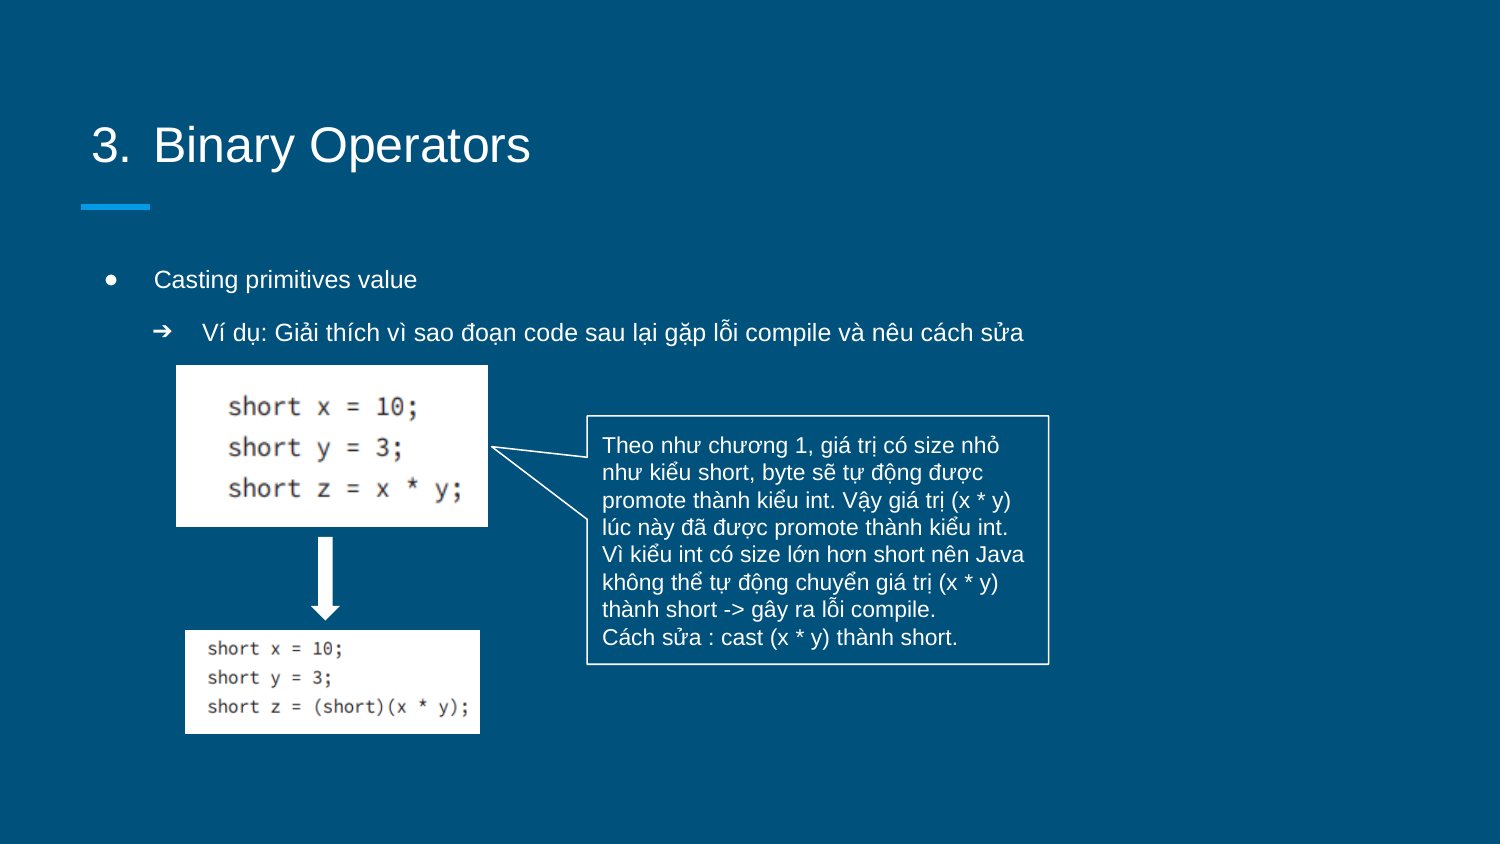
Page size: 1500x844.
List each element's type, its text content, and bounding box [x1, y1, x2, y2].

picture [186, 631, 479, 733]
list Ví dụ: Giải thích vì sao đoạn code sau lại gặp lỗi compile và nêu cách sửa [112, 305, 1441, 354]
text_box [310, 536, 340, 621]
list Casting primitives value [63, 244, 1437, 293]
title Binary Operators [63, 75, 1437, 188]
picture [177, 366, 487, 526]
text_box Theo như chương 1, giá trị có size nhỏ như kiểu short, byte sẽ tự động được promote thành kiểu int. Vậy giá trị (x * y) lúc này đã được promote thành kiểu int. Vì kiểu int có size lớn hơn short nên Java không thể tự động chuyển giá trị (x * y) thành short -> gây ra lỗi compile. Cách sửa : cast (x * y) thành short. [492, 415, 1049, 665]
